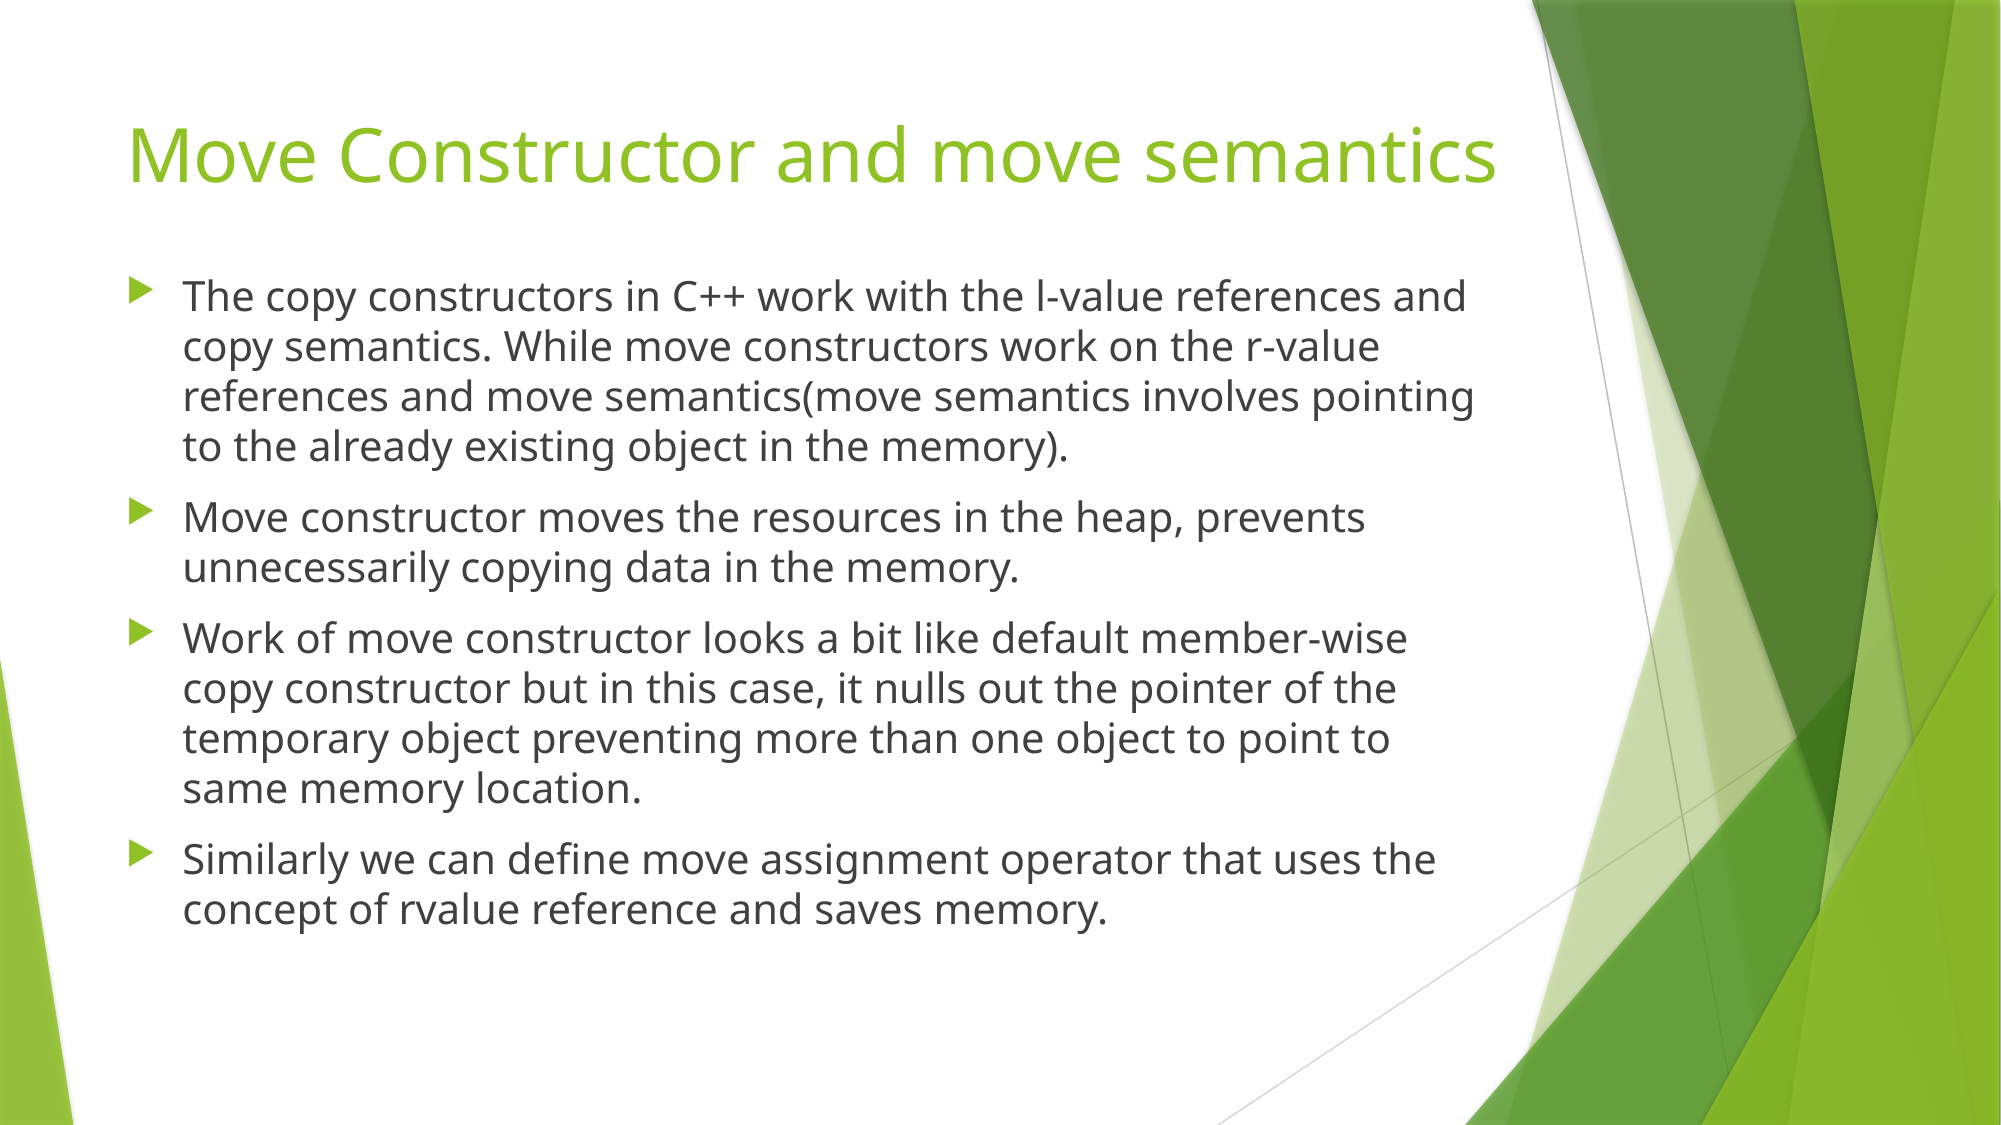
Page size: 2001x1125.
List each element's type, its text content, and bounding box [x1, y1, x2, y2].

title Move Constructor and move semantics [111, 99, 1522, 262]
list The copy constructors in C++ work with the l-value references and copy semantics. While move constructors work on the r-value references and move semantics(move semantics involves pointing to the already existing object in the memory). Move constructor moves the resources in the heap, prevents unnecessarily copying data in the memory. Work of move constructor looks a bit like default member-wise copy constructor but in this case, it nulls out the pointer of the temporary object preventing more than one object to point to same memory location. Similarly we can define move assignment operator that uses the concept of rvalue reference and saves memory. [111, 262, 1522, 991]
